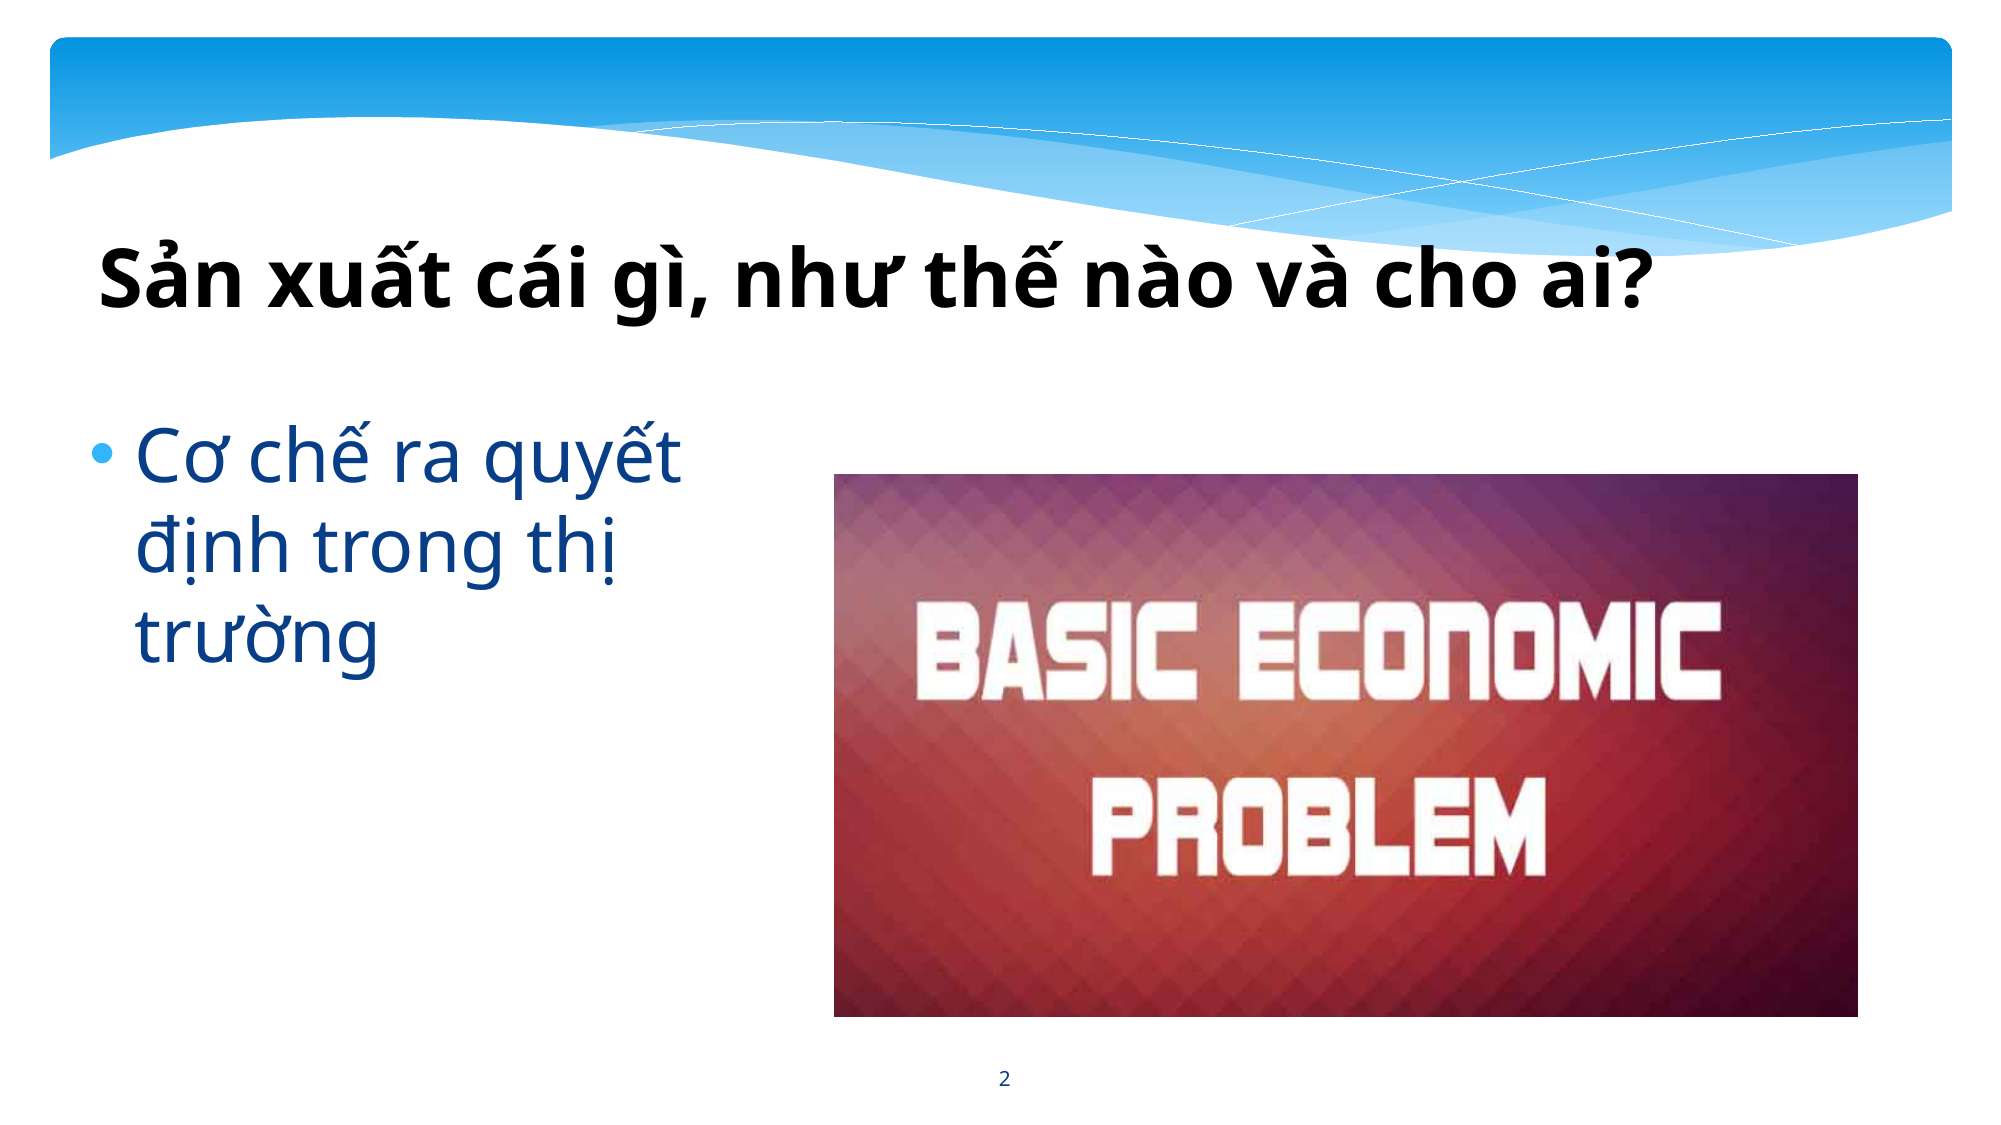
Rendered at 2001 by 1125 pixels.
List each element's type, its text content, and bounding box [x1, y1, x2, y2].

picture [834, 474, 1858, 1017]
text_box Cơ chế ra quyết định trong thị trường [74, 399, 825, 873]
text_box Sản xuất cái gì, như thế nào và cho ai? [55, 218, 1700, 425]
slide_number 2 [877, 1050, 1132, 1110]
